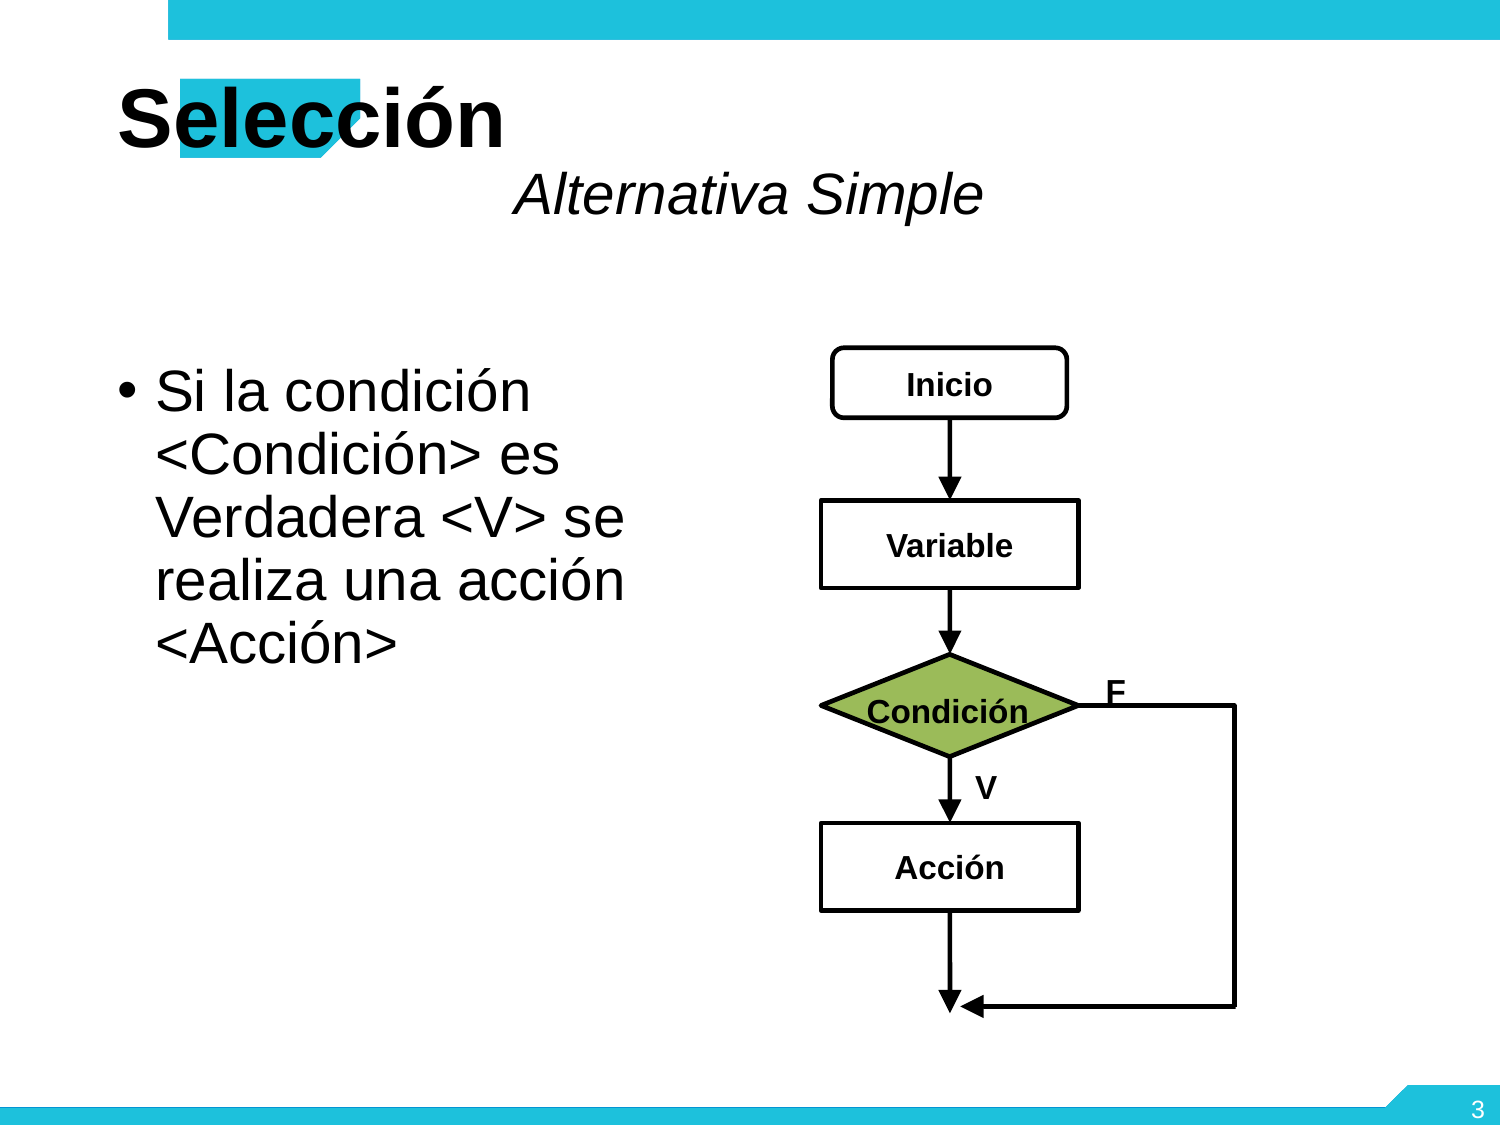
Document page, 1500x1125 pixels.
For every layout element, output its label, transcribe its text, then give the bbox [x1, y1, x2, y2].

text_box [821, 693, 851, 718]
text_box [960, 996, 1236, 1017]
text_box [939, 588, 961, 654]
text_box Condición [851, 674, 1087, 763]
text_box Selección Alternativa Simple [103, 45, 1397, 246]
text_box [900, 654, 1000, 674]
text_box Variable [821, 500, 1079, 588]
text_box [939, 910, 961, 1014]
text_box Acción [821, 822, 1079, 911]
text_box 3 [1408, 1078, 1500, 1125]
text_box Si la condición <Condición> es Verdadera <V> se realiza una acción <Acción> [103, 354, 821, 1068]
text_box [939, 418, 961, 501]
text_box [939, 763, 960, 823]
text_box V [960, 751, 1083, 839]
text_box F [1090, 655, 1214, 743]
text_box Inicio [832, 347, 1067, 418]
